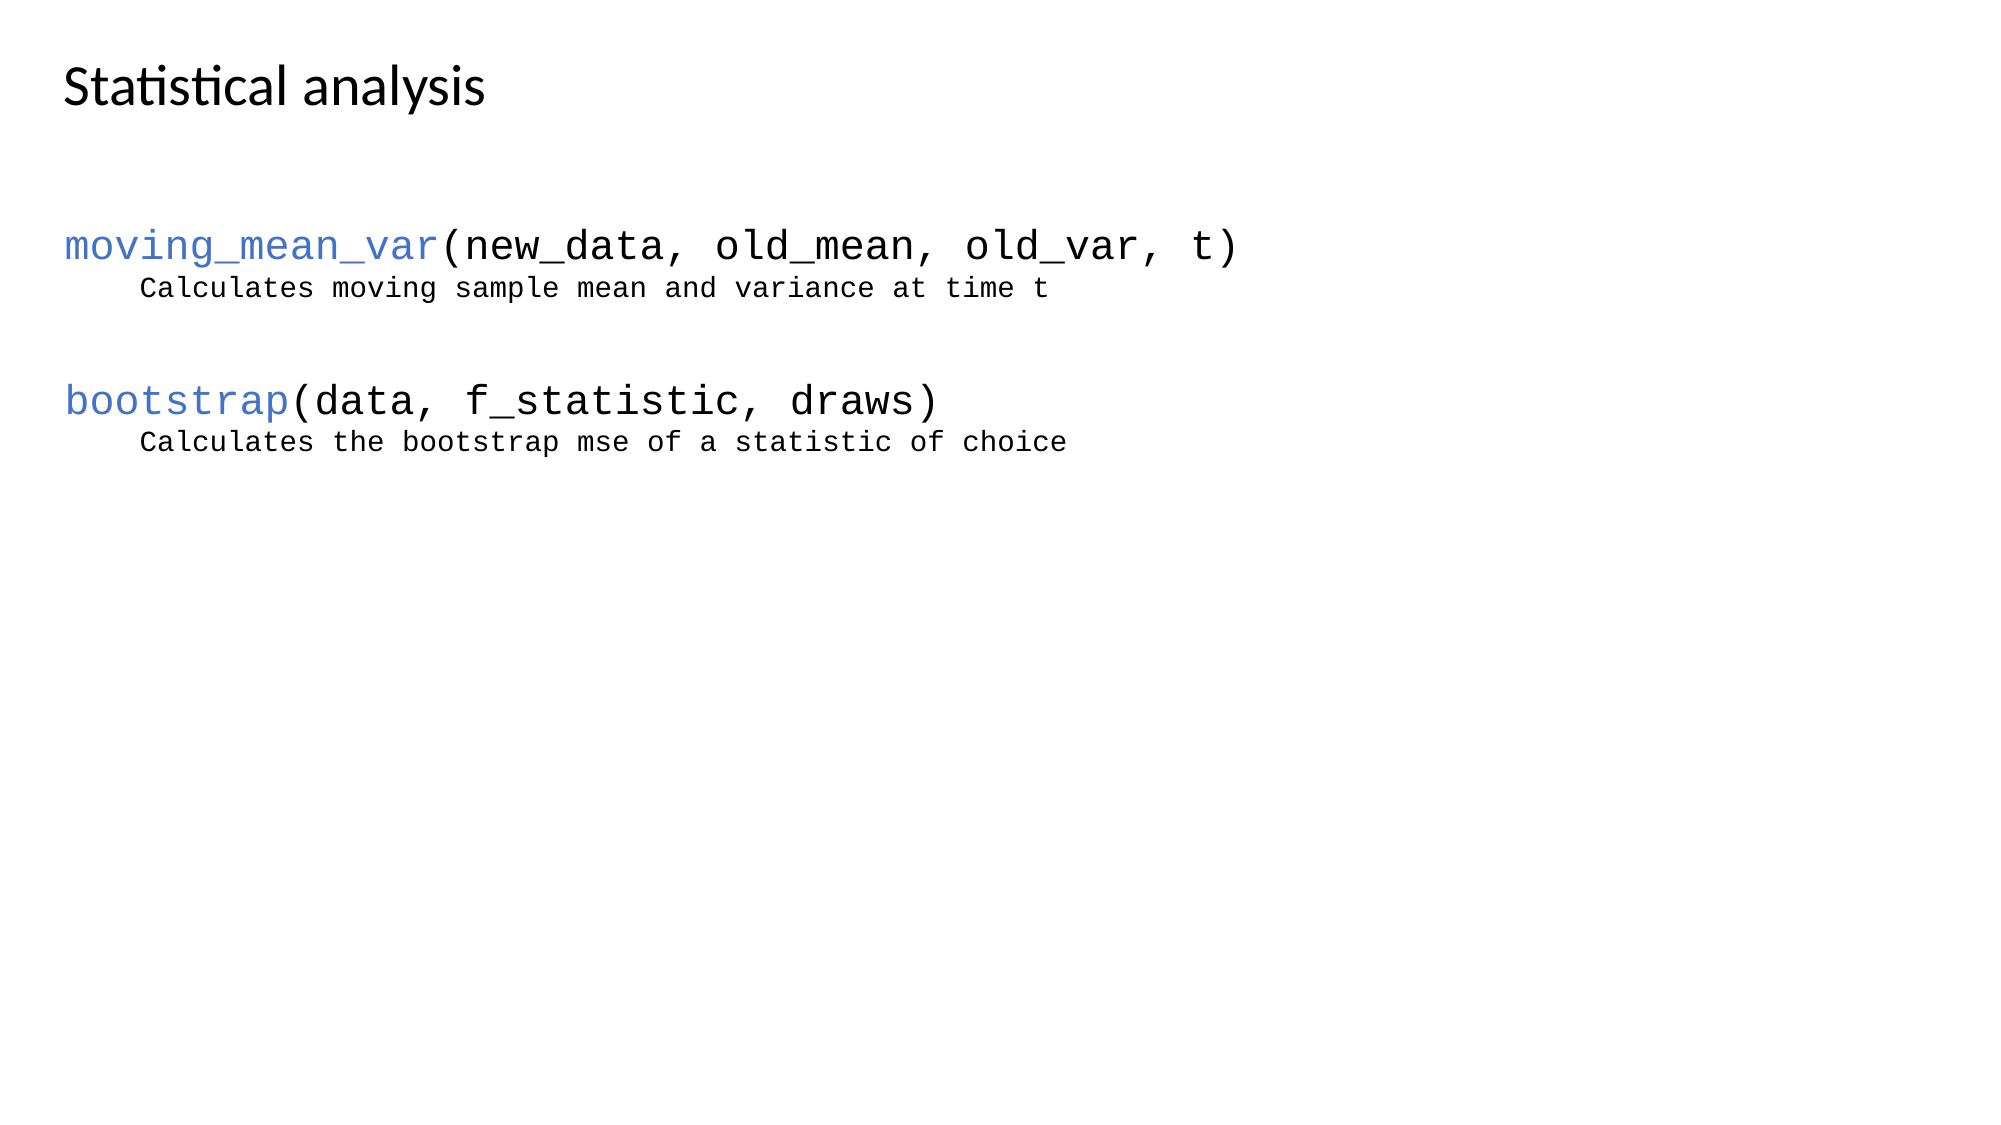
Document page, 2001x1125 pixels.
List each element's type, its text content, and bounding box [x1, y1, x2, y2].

text_box moving_mean_var(new_data, old_mean, old_var, t) Calculates moving sample mean and variance at time t bootstrap(data, f_statistic, draws) Calculates the bootstrap mse of a statistic of choice [49, 210, 2000, 651]
text_box Statistical analysis [48, 39, 1152, 125]
